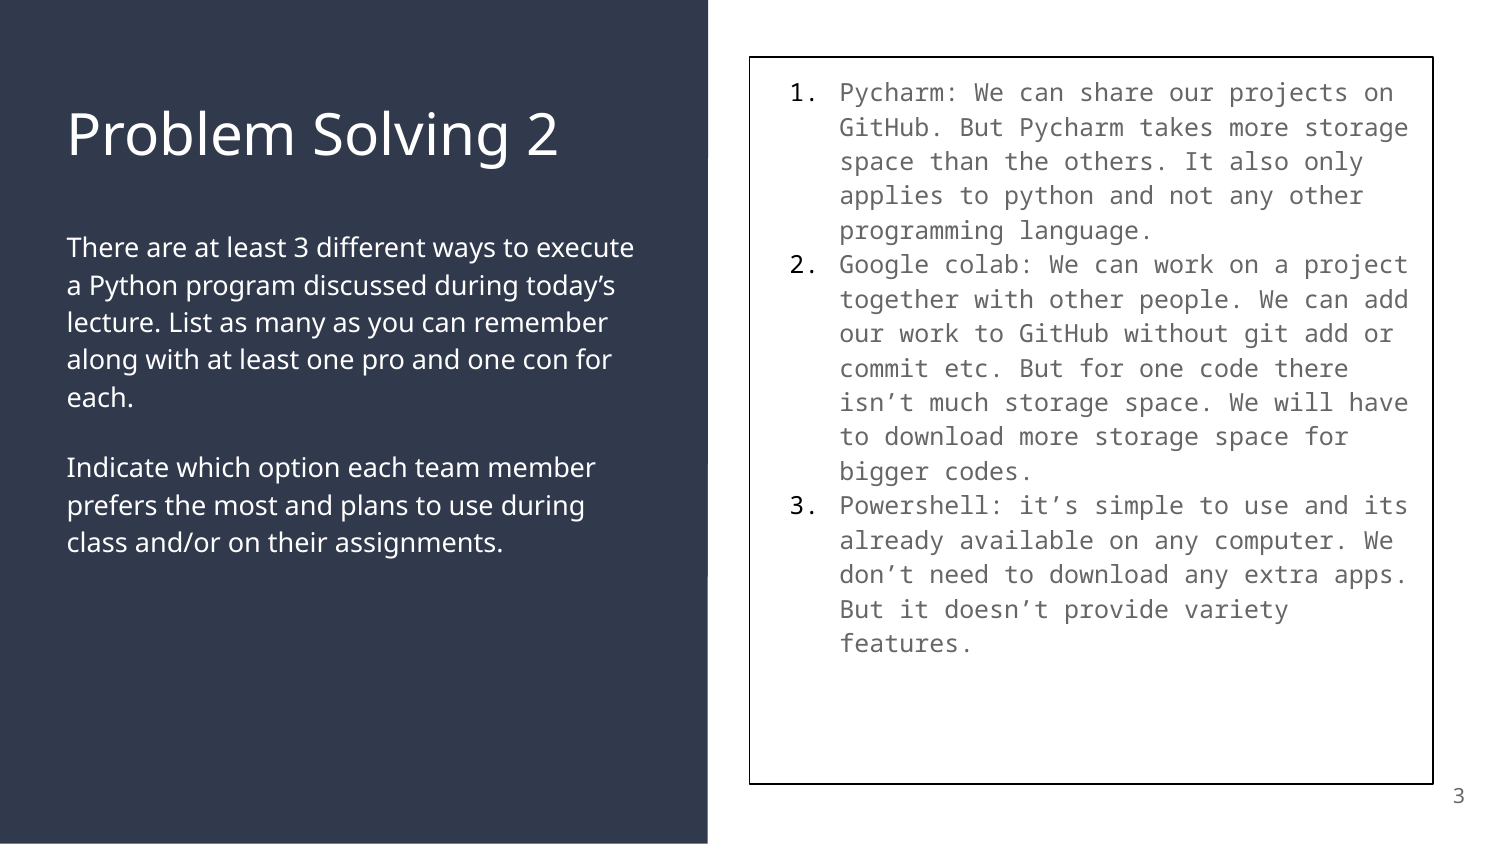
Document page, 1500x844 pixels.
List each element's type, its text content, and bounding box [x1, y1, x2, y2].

list Pycharm: We can share our projects on GitHub. But Pycharm takes more storage space than the others. It also only applies to python and not any other programming language. Google colab: We can work on a project together with other people. We can add our work to GitHub without git add or commit etc. But for one code there isn’t much storage space. We will have to download more storage space for bigger codes. Powershell: it’s simple to use and its already available on any computer. We don’t need to download any extra apps. But it doesn’t provide variety features. [749, 57, 1433, 785]
slide_number 3 [1389, 764, 1480, 830]
list There are at least 3 different ways to execute a Python program discussed during today’s lecture. List as many as you can remember along with at least one pro and one con for each. Indicate which option each team member prefers the most and plans to use during class and/or on their assignments. [51, 211, 660, 654]
title Problem Solving 2 [51, 82, 660, 187]
